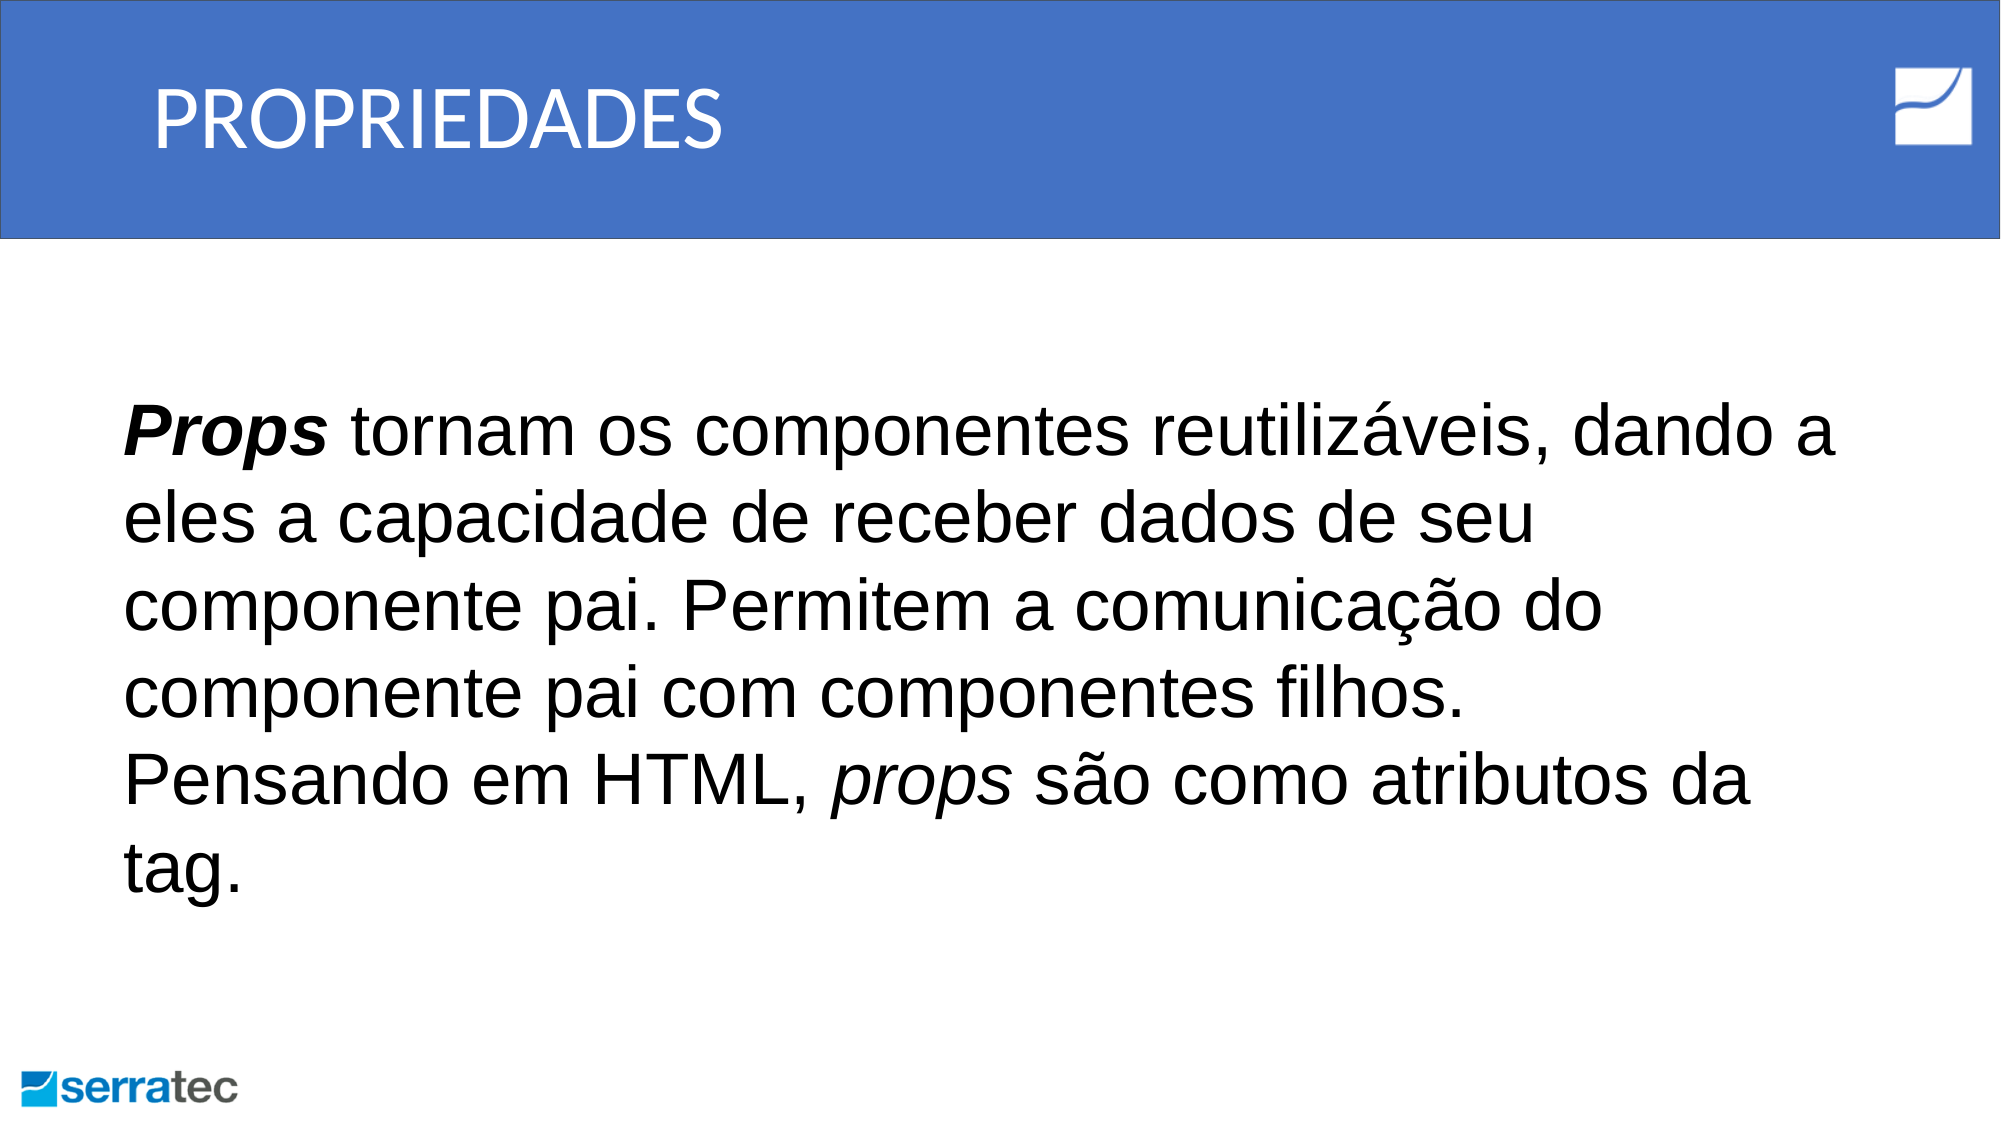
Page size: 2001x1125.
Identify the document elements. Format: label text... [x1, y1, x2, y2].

title PROPRIEDADES [137, 9, 1863, 228]
picture [1895, 65, 1976, 148]
text_box Props tornam os componentes reutilizáveis, dando a eles a capacidade de receber dados de seu componente pai. Permitem a comunicação do componente pai com componentes filhos. Pensando em HTML, props são como atributos da tag. [108, 374, 1892, 915]
picture [14, 1064, 247, 1113]
